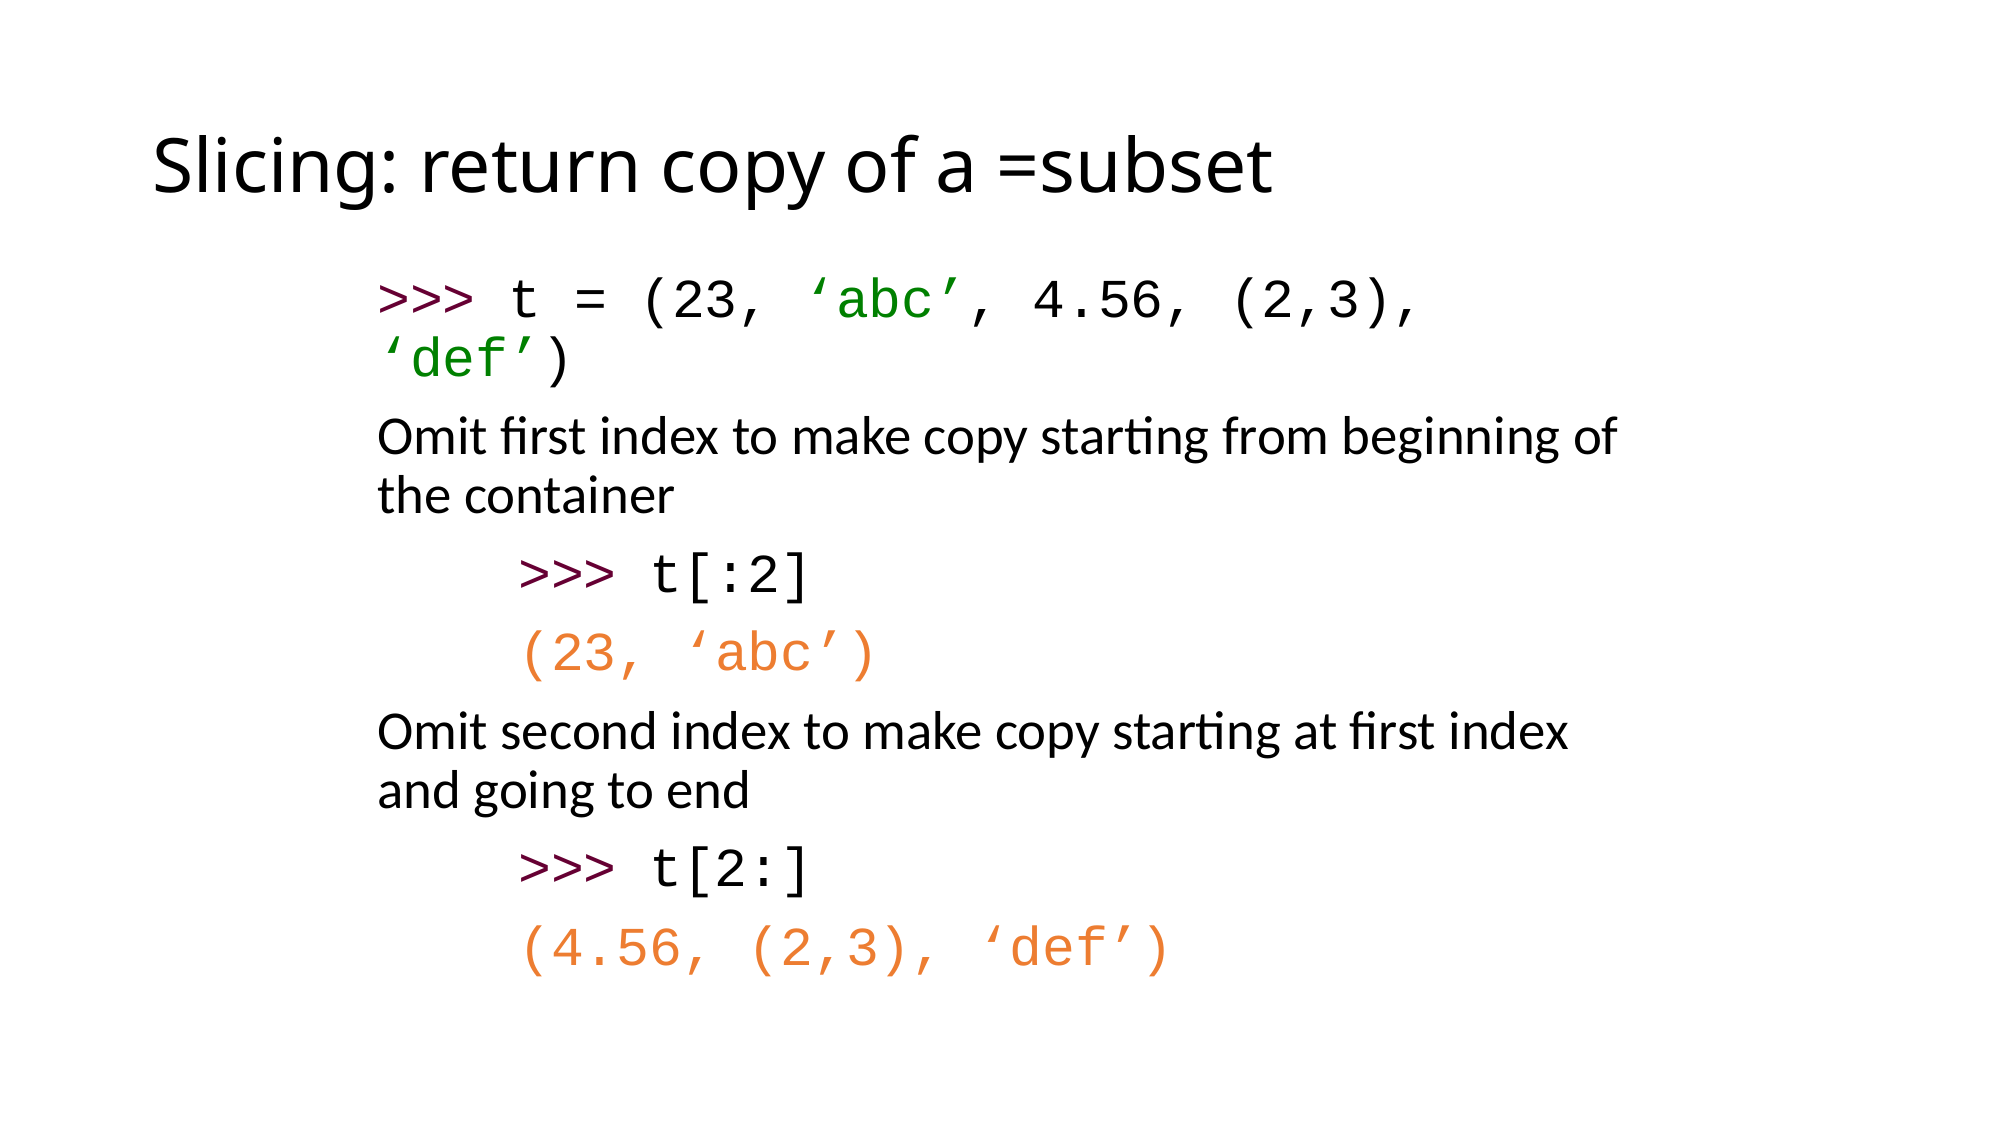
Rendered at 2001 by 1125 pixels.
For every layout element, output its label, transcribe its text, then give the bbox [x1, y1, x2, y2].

list >>> t = (23, ‘abc’, 4.56, (2,3), ‘def’) Omit first index to make copy starting from beginning of the container >>> t[:2] (23, ‘abc’) Omit second index to make copy starting at first index and going to end >>> t[2:] (4.56, (2,3), ‘def’) [362, 262, 1638, 988]
title Slicing: return copy of a =subset [137, 59, 1863, 278]
